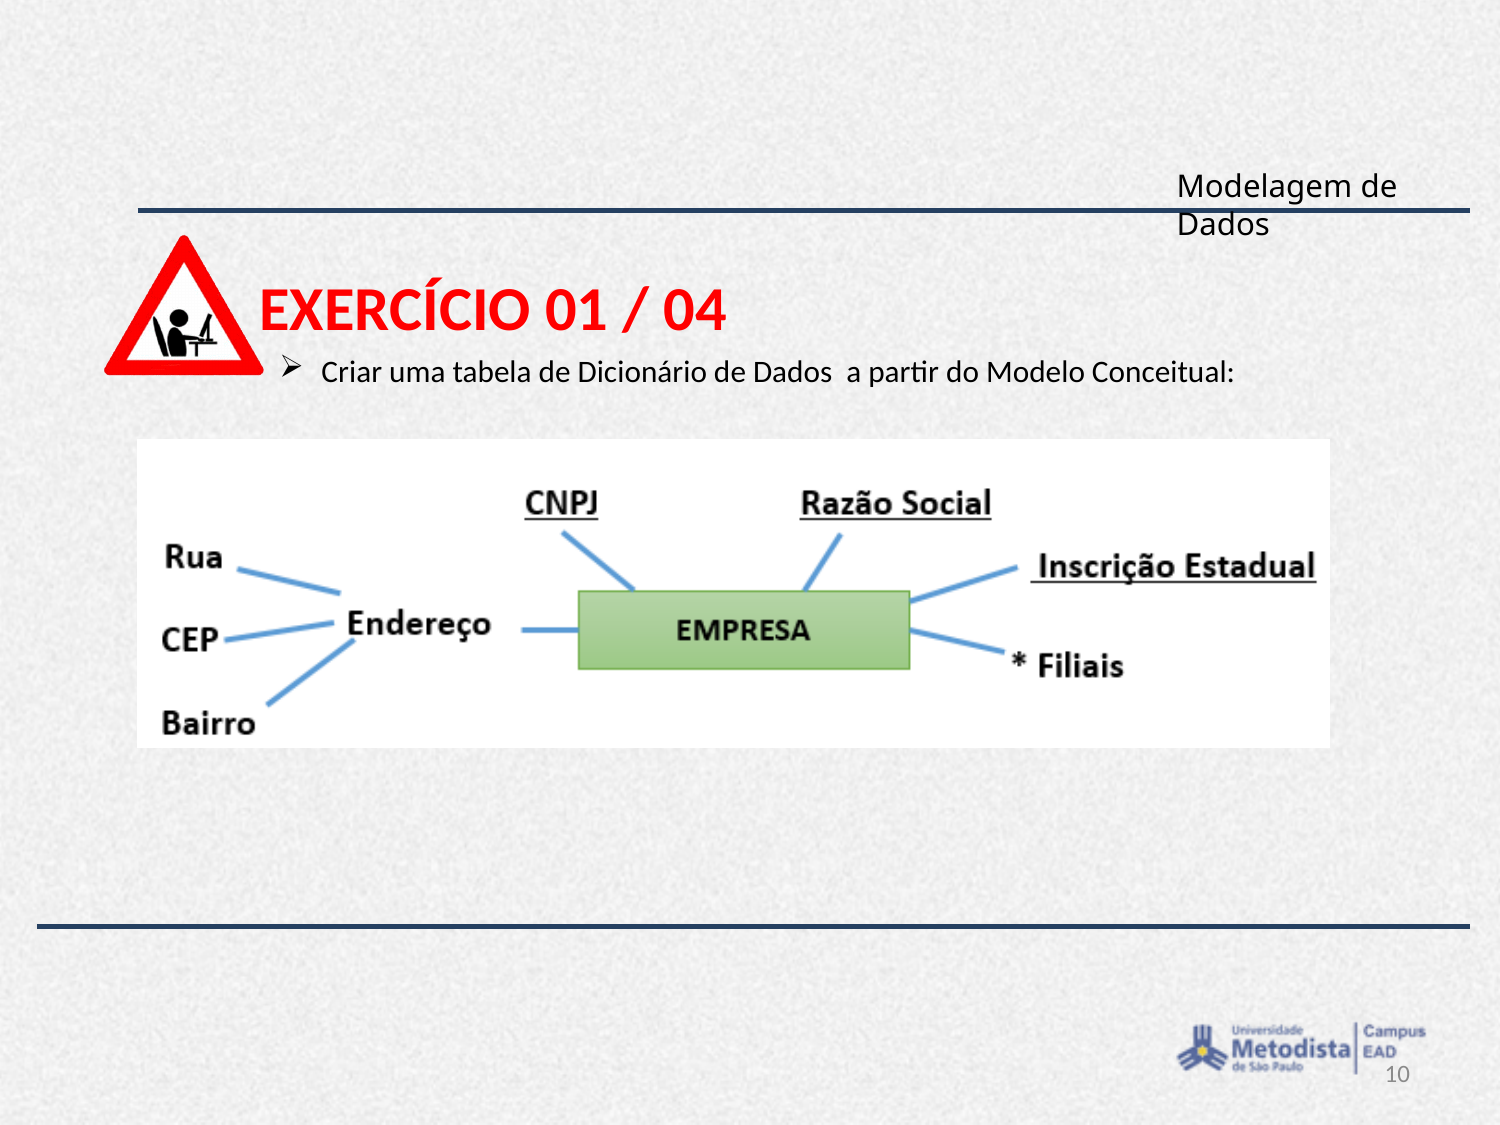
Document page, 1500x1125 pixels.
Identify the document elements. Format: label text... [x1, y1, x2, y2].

text_box Modelagem de Dados [1161, 159, 1474, 249]
slide_number 10 [1074, 1042, 1425, 1103]
text_box [7, 122, 257, 372]
text_box EXERCÍCIO 01 / 04 [269, 260, 783, 343]
picture [0, 0, 1500, 1125]
text_box Criar uma tabela de Dicionário de Dados a partir do Modelo Conceitual: [264, 343, 1438, 397]
